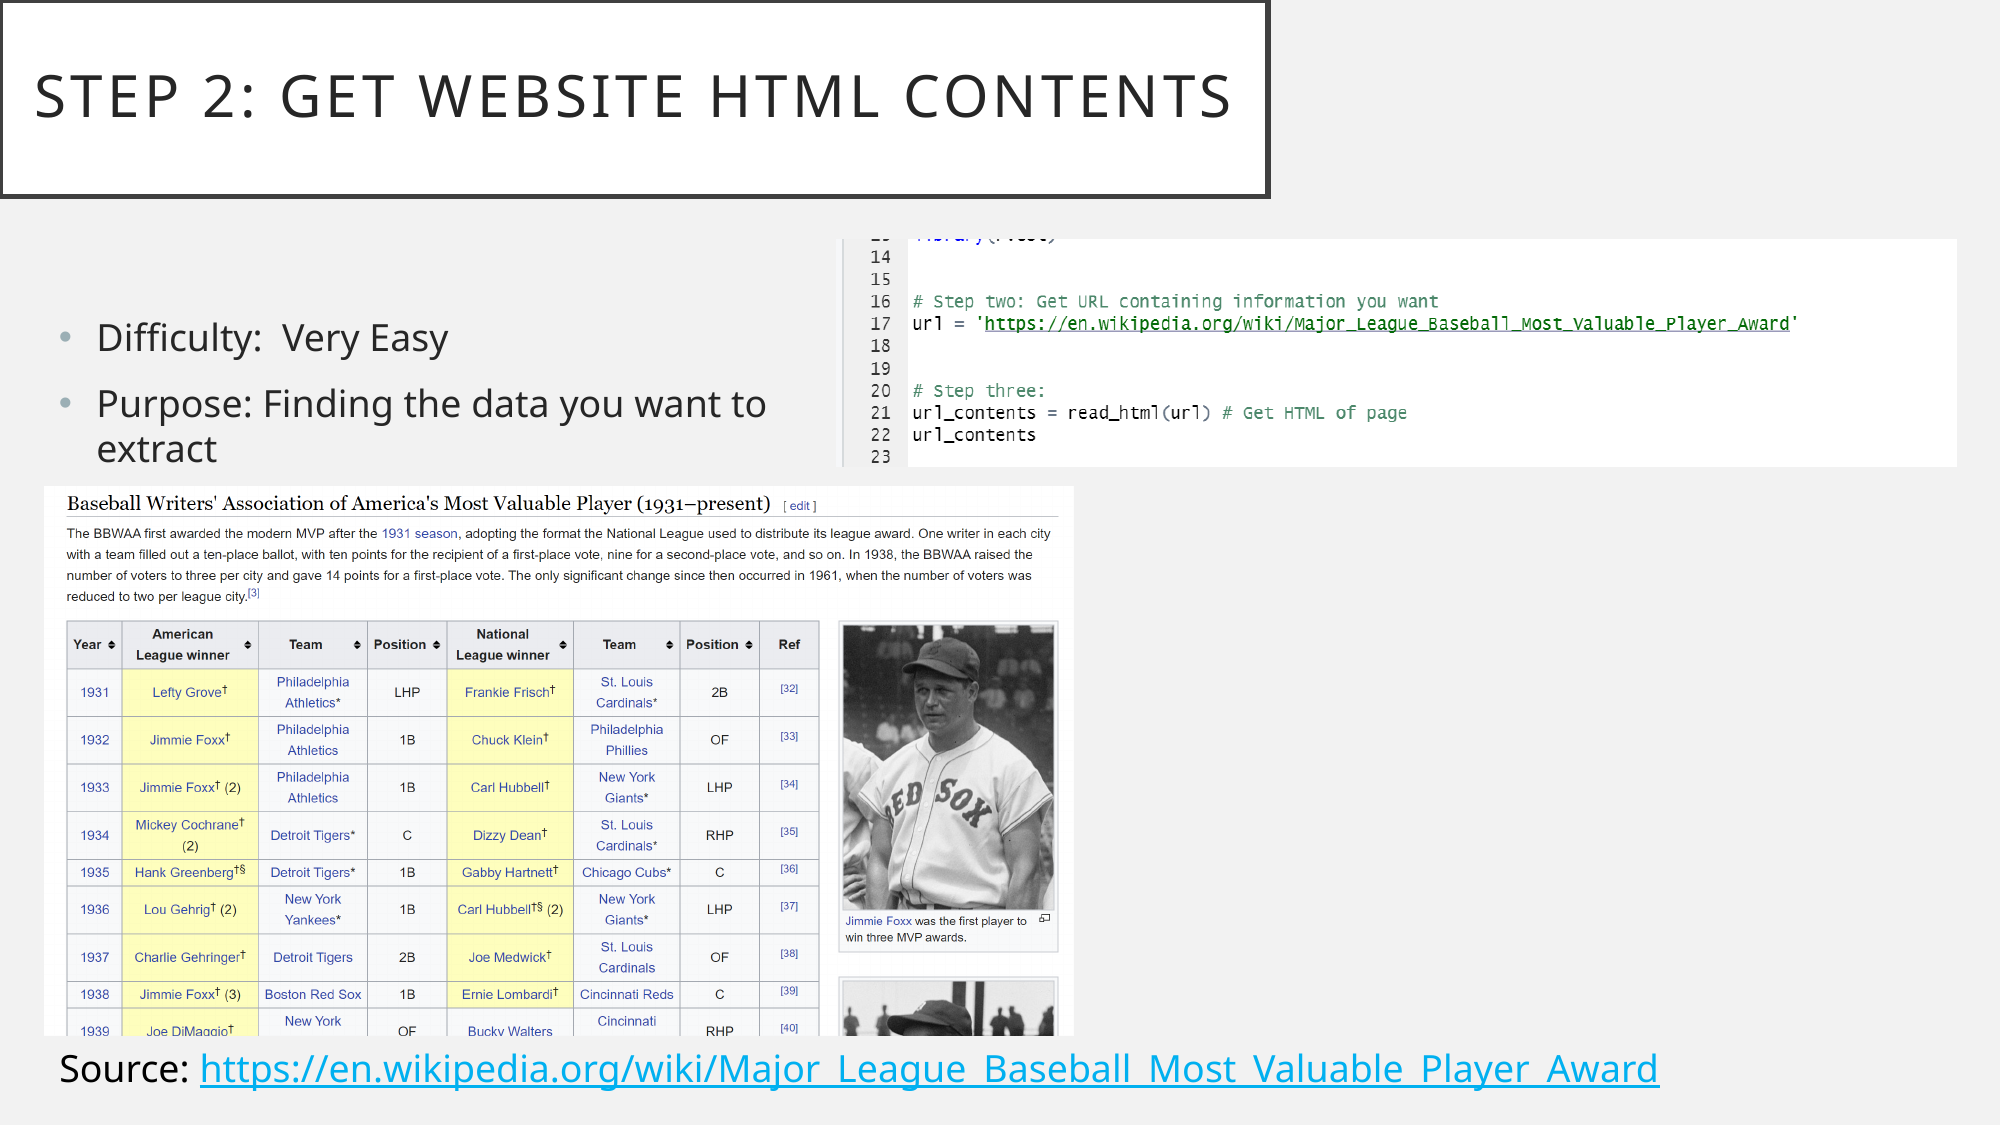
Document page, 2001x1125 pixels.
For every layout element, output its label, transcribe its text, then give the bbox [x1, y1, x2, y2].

picture [44, 486, 1074, 1036]
text_box Source: https://en.wikipedia.org/wiki/Major_League_Baseball_Most_Valuable_Player_Award [44, 1037, 1691, 1104]
title Step 2: Get Website HTML Contents [0, 0, 1271, 199]
picture [836, 239, 1957, 467]
text_box Difficulty: Very Easy Purpose: Finding the data you want to extract [43, 306, 868, 977]
